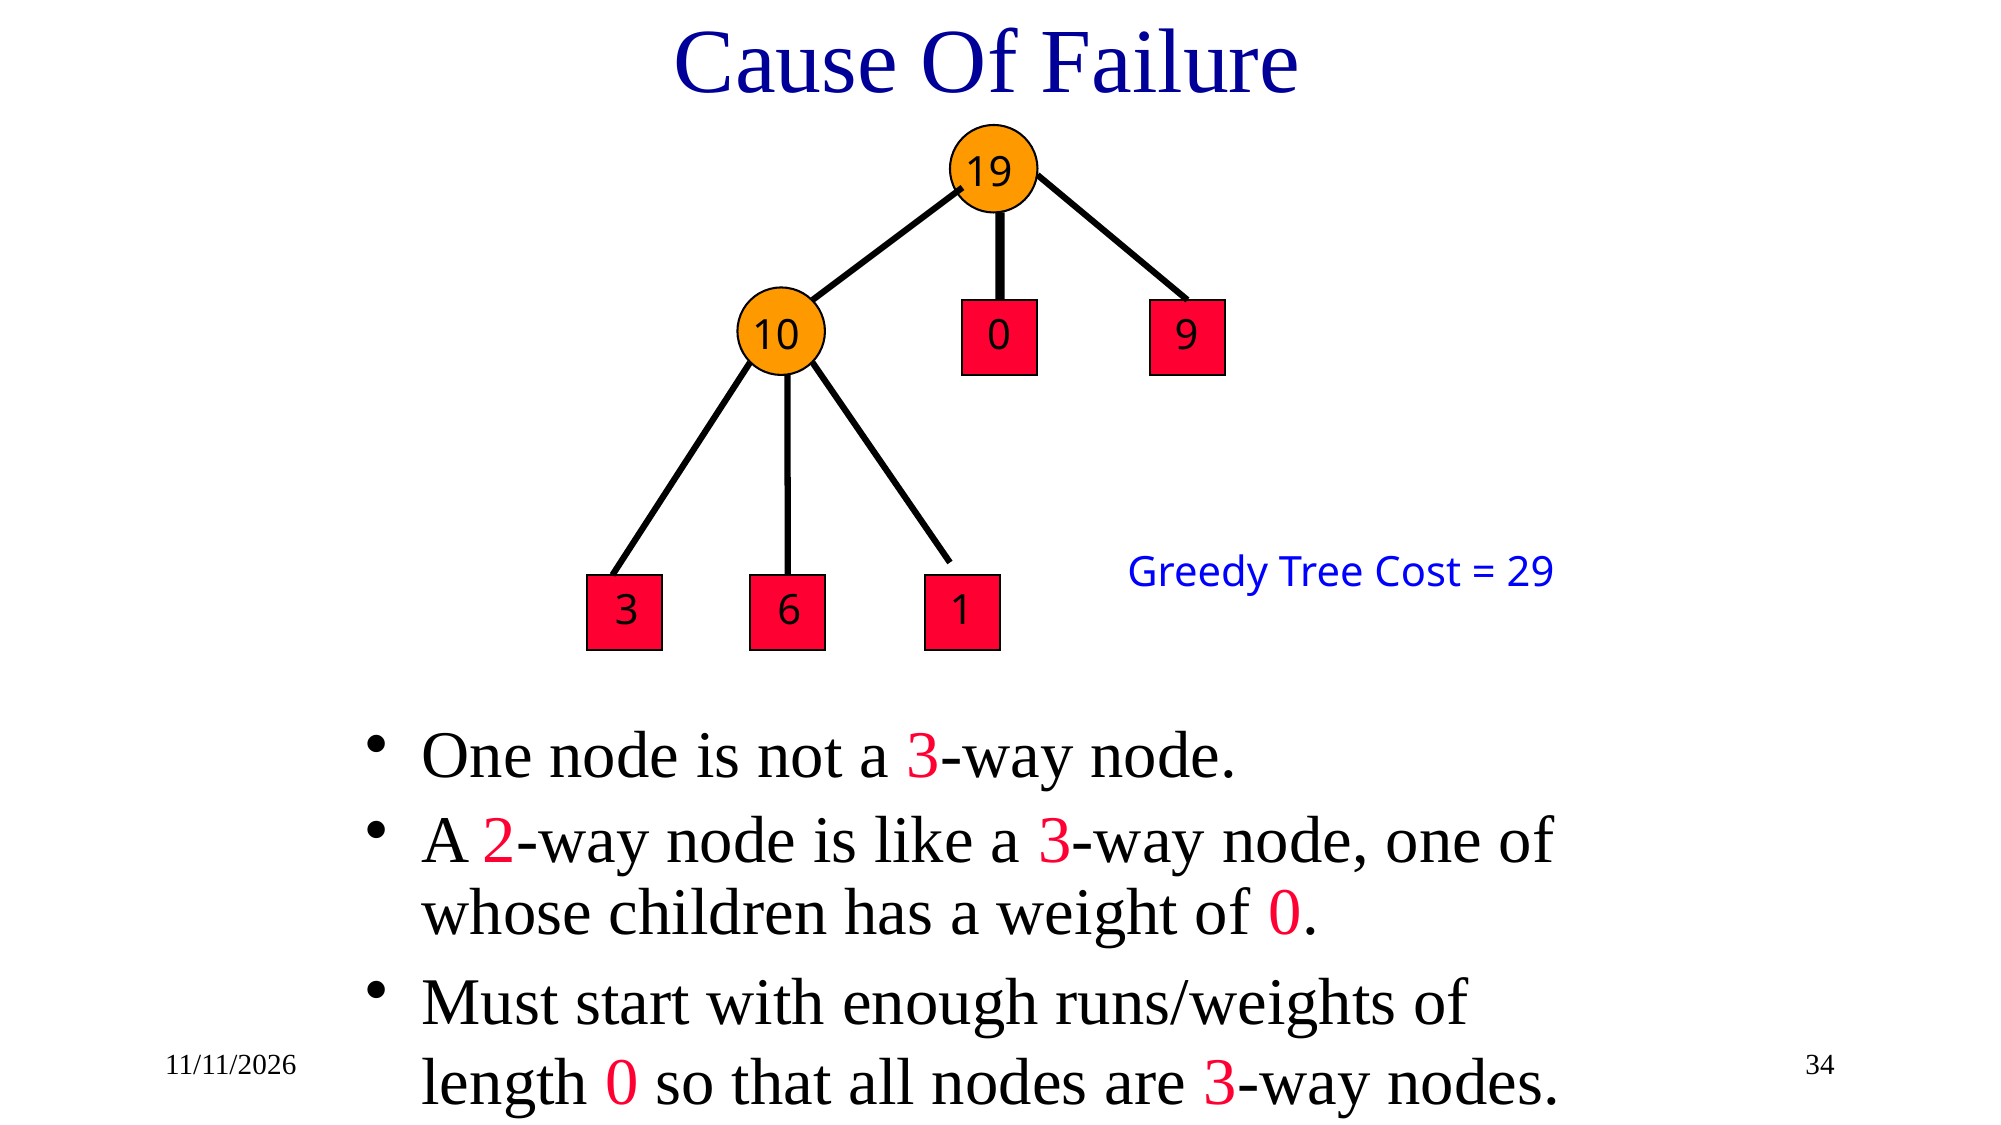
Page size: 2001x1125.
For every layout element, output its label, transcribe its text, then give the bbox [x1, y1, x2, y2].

title Cause Of Failure [350, 0, 1625, 150]
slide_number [150, 1025, 567, 1100]
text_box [962, 212, 1050, 375]
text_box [587, 124, 1675, 650]
text_box Must start with enough runs/weights of length 0 so that all nodes are 3-way nodes. [349, 950, 1625, 1125]
list One node is not a 3-way node. A 2-way node is like a 3-way node, one of whose children has a weight of 0. [350, 712, 1625, 950]
slide_number 34 [1433, 1025, 1850, 1100]
